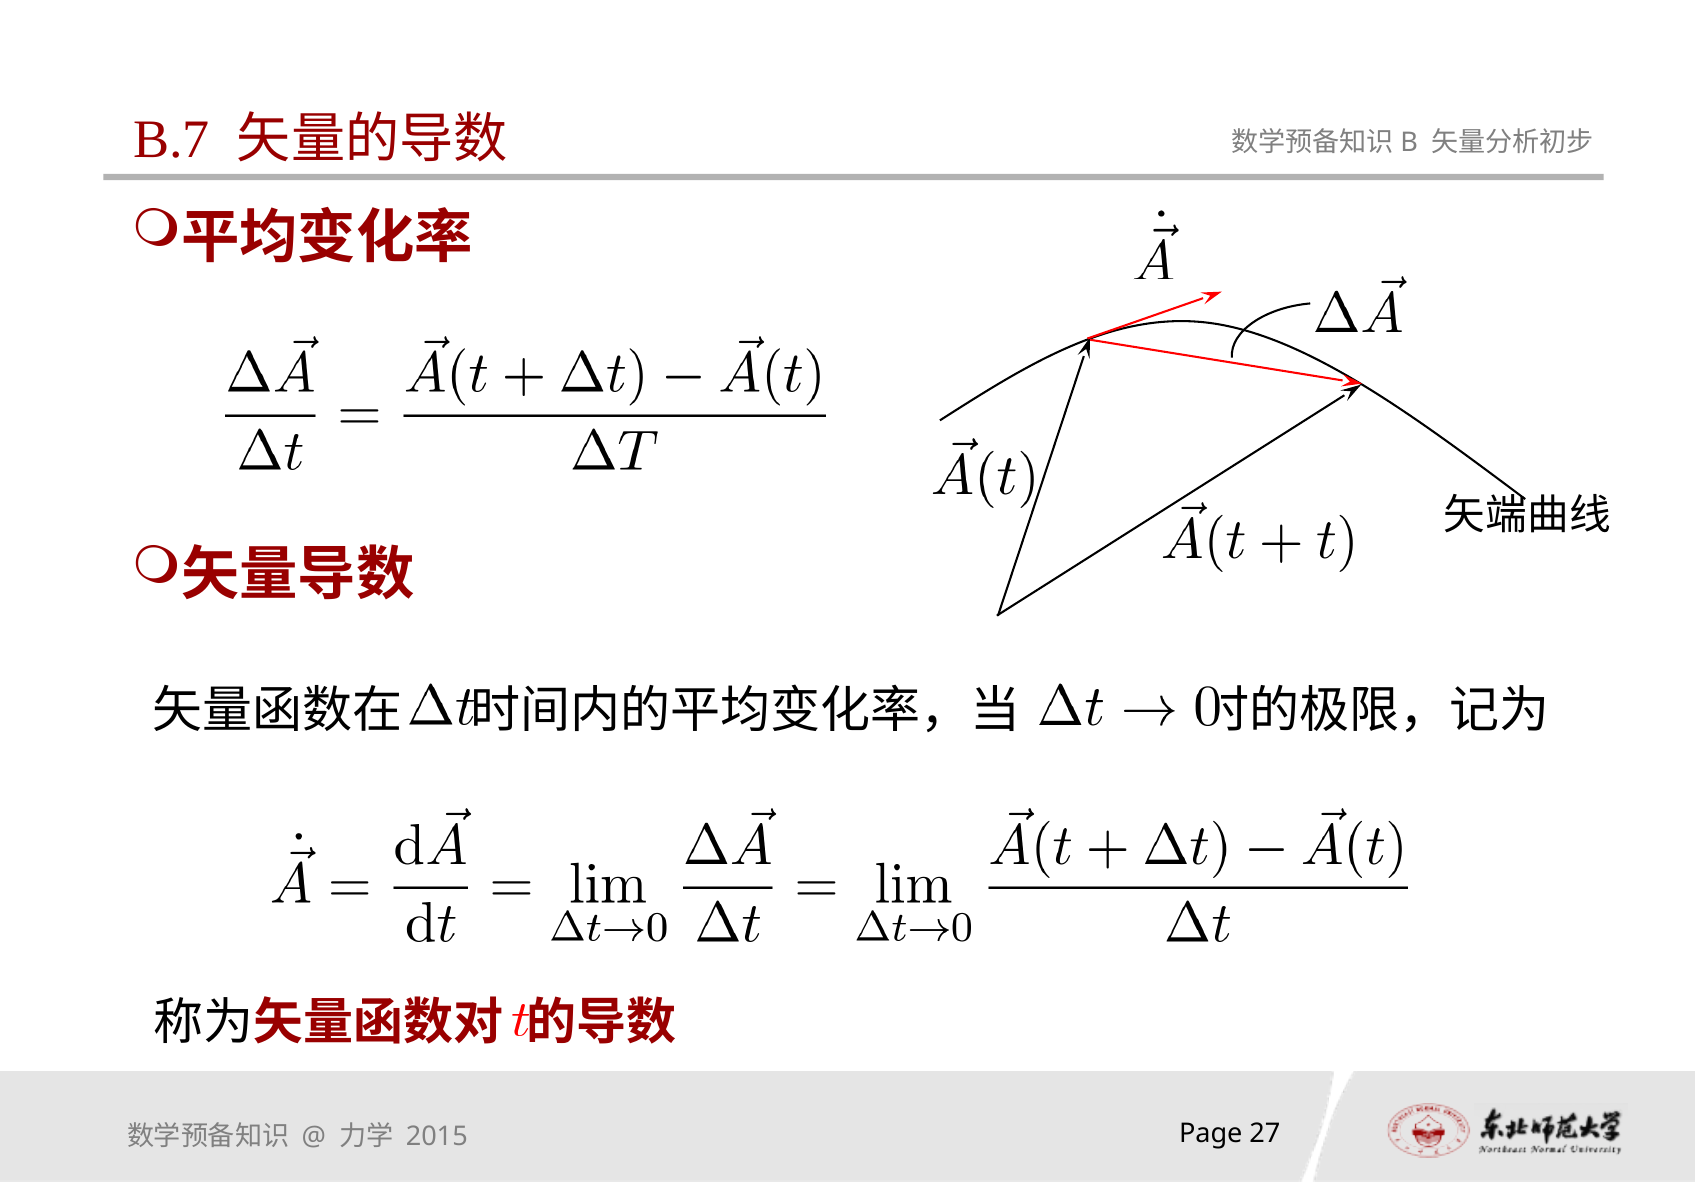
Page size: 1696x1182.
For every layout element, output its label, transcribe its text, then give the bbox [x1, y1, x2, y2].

picture [222, 331, 828, 473]
picture [0, 1071, 1695, 1182]
picture [268, 802, 1411, 950]
picture [1312, 271, 1410, 348]
text_box [1340, 374, 1363, 387]
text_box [138, 969, 692, 1057]
picture [1159, 496, 1356, 579]
picture [1130, 204, 1182, 296]
text_box 矢量导数 [115, 528, 559, 615]
text_box [939, 321, 1487, 483]
text_box [1231, 303, 1308, 358]
picture [929, 433, 1036, 515]
slide_number Page 27 [1179, 1117, 1568, 1182]
text_box 平均变化率 [115, 190, 588, 278]
text_box 矢端曲线 [1403, 470, 1652, 545]
text_box [1200, 291, 1222, 305]
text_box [138, 658, 1628, 745]
